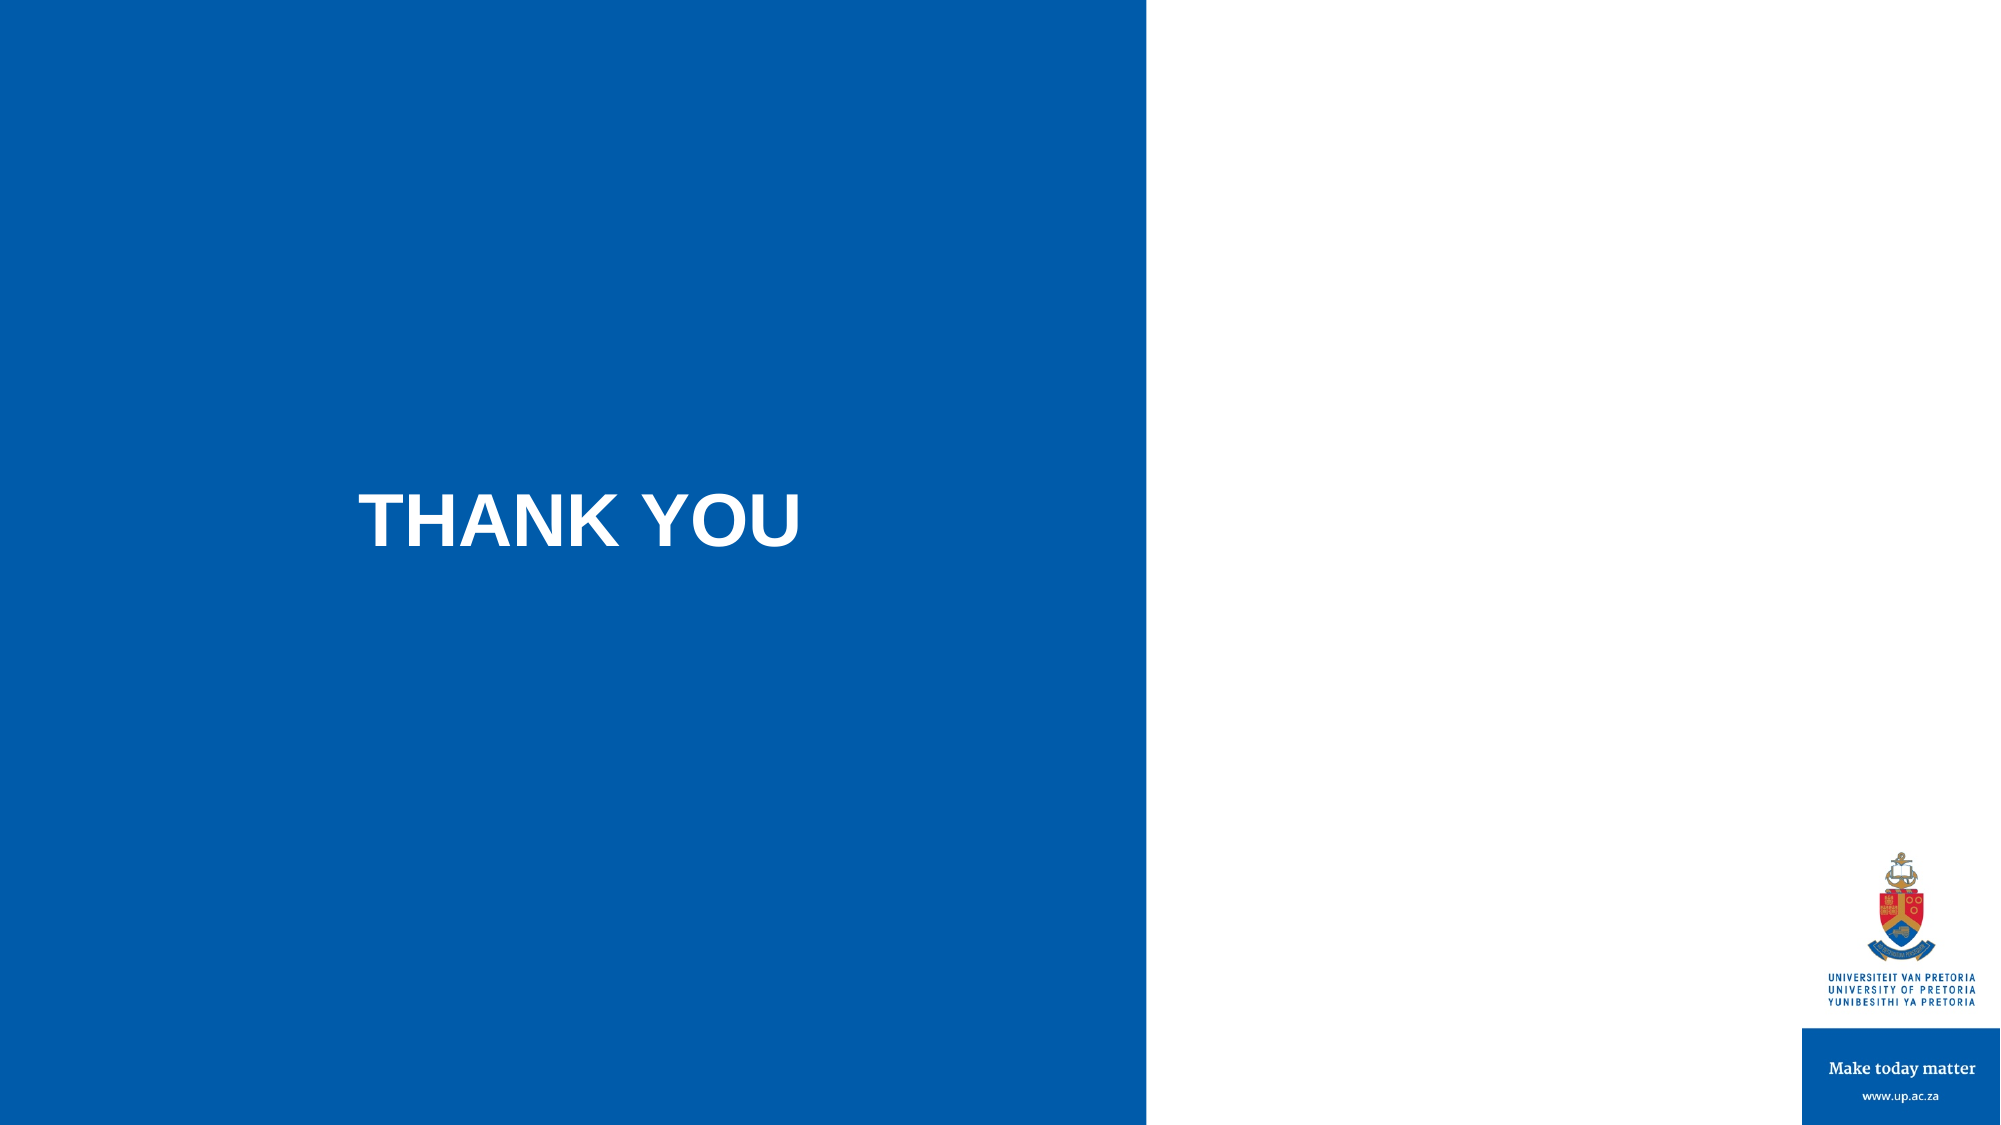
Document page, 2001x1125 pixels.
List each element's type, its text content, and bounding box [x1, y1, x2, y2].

picture [1801, 828, 2000, 1125]
text_box THANK YOU [99, 141, 1063, 970]
